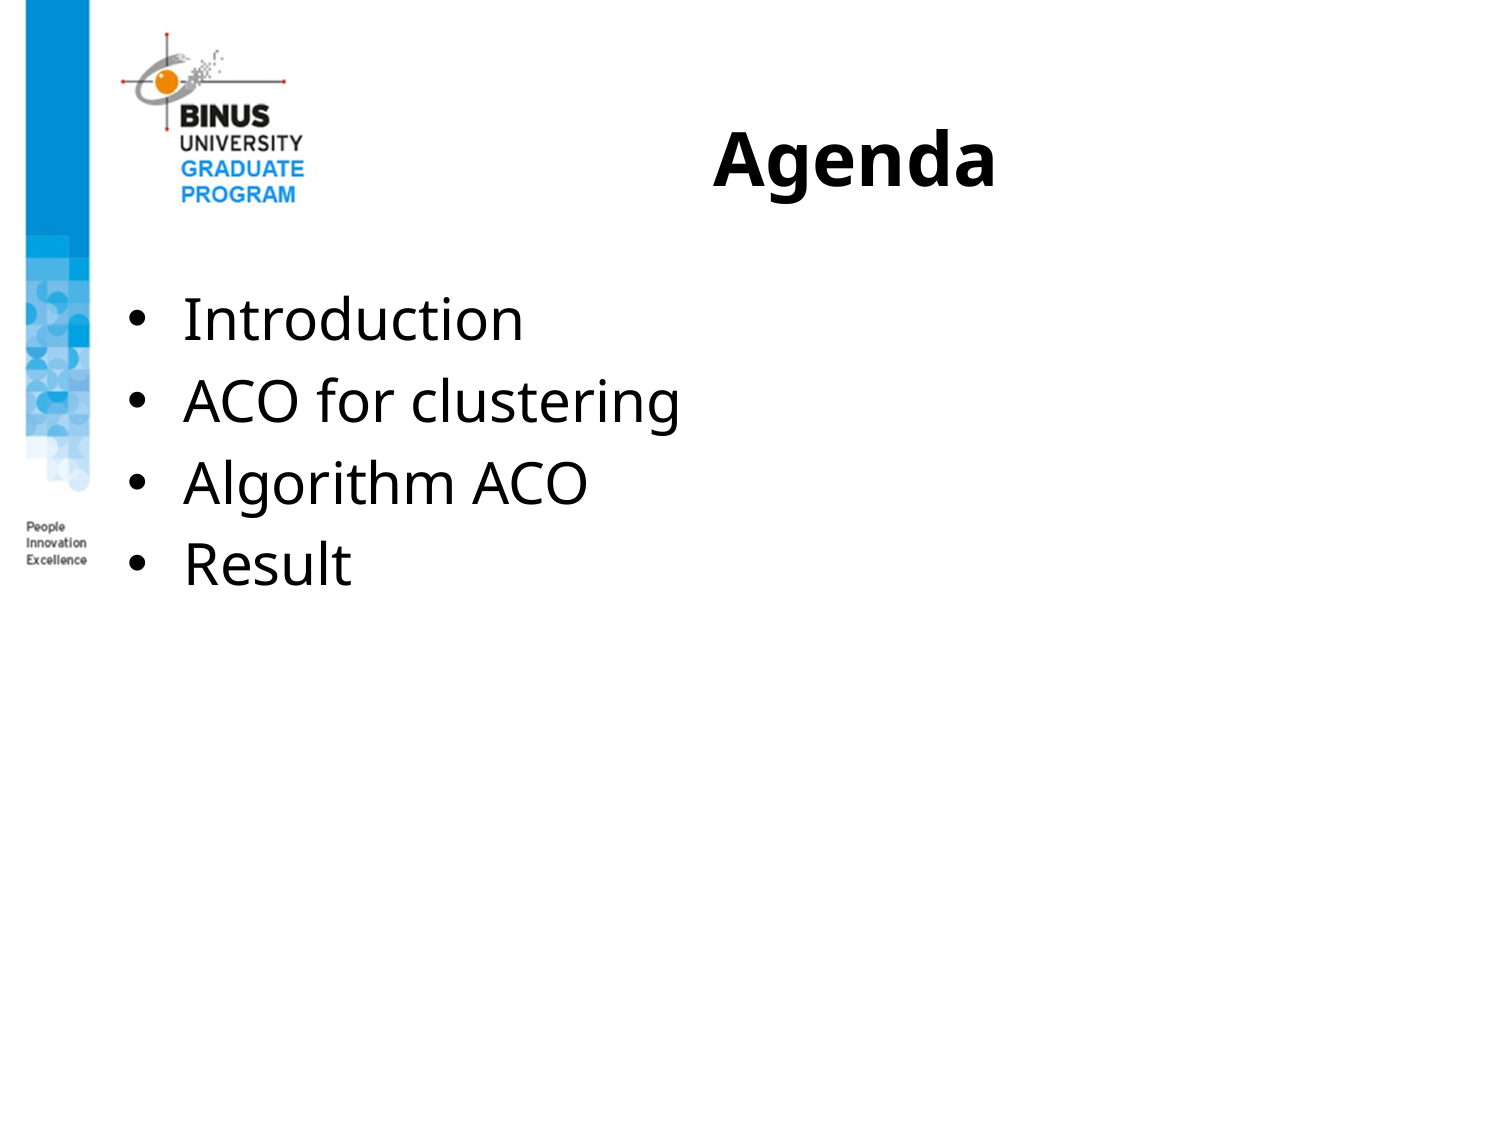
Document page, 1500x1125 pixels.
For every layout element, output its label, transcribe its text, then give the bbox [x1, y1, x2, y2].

title Agenda [337, 62, 1375, 250]
list Introduction ACO for clustering Algorithm ACO Result [112, 275, 1463, 1088]
picture [0, 0, 972, 729]
